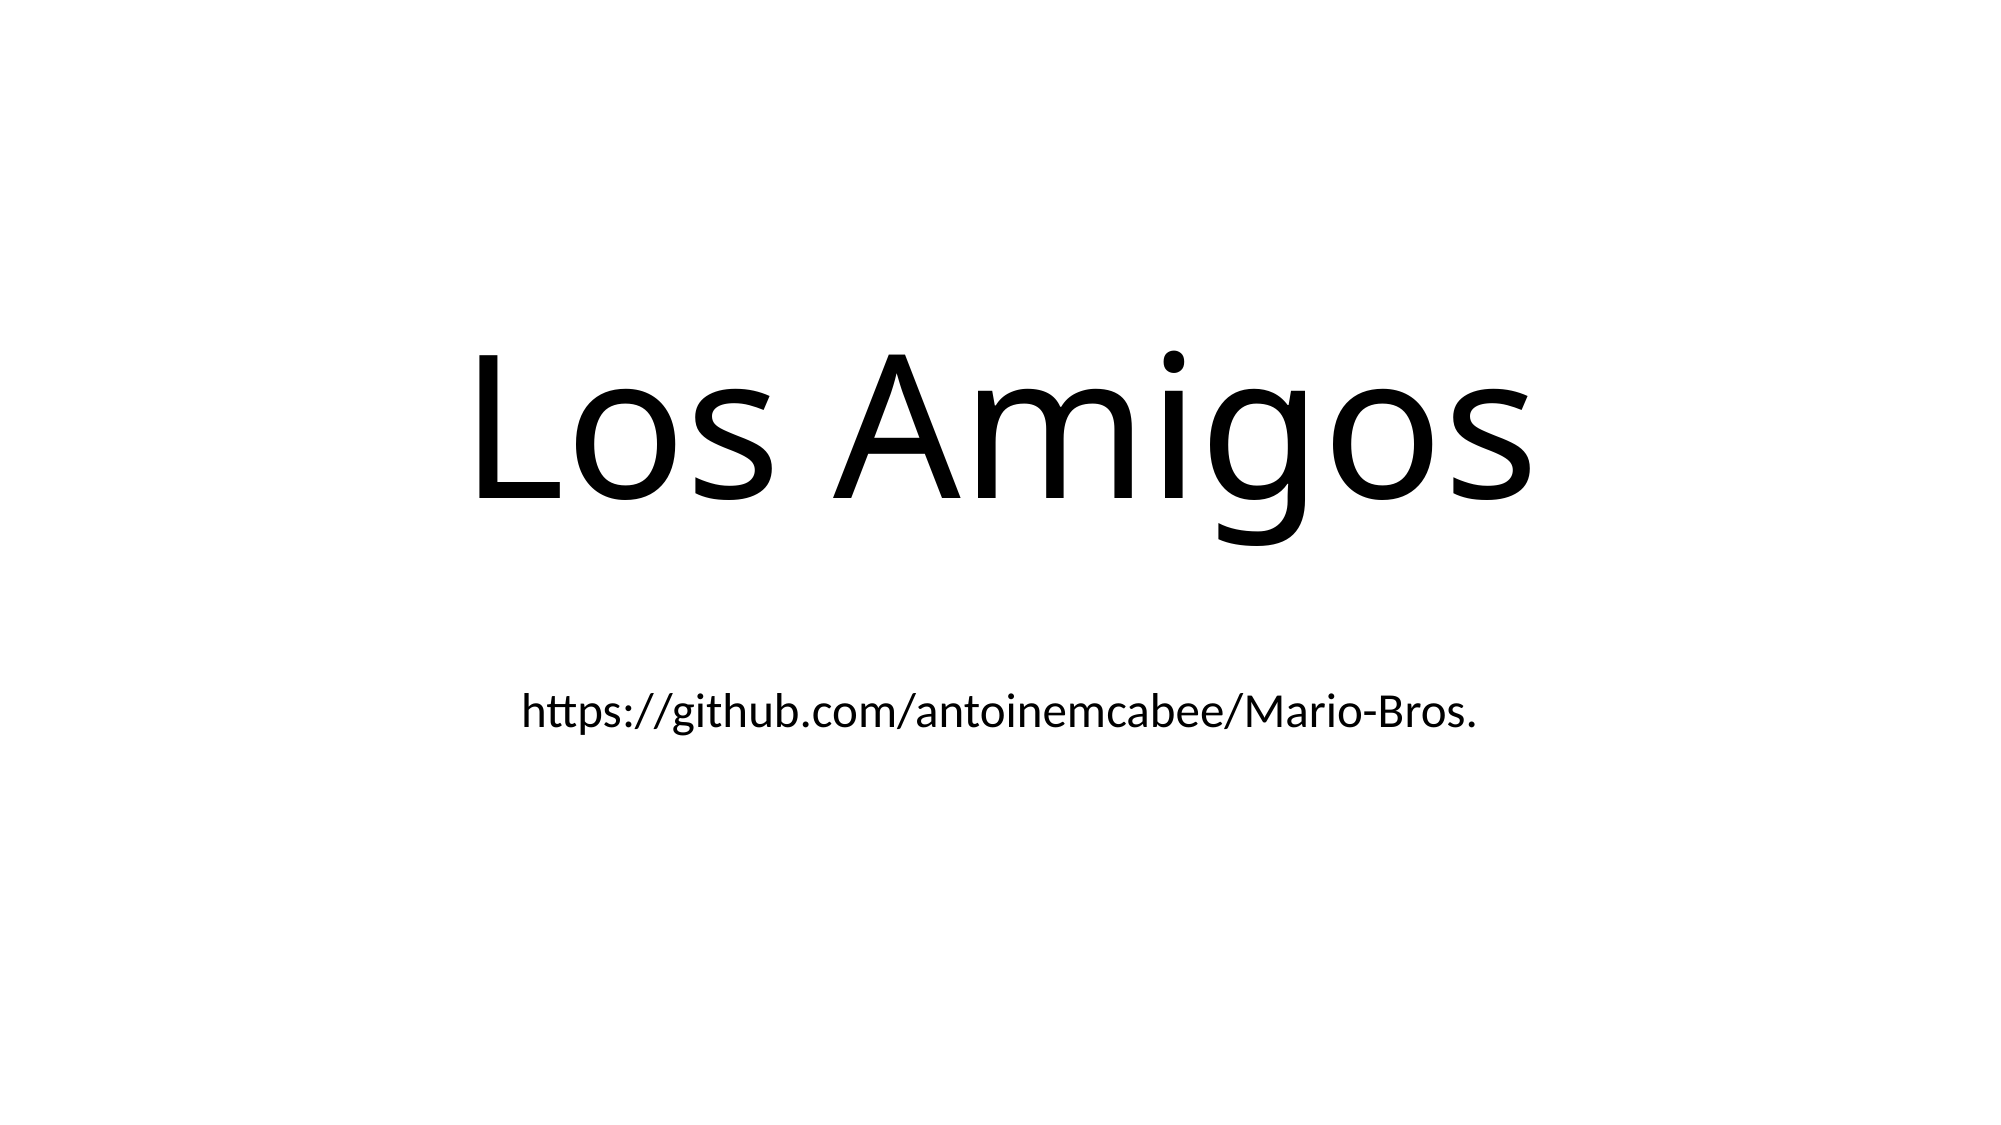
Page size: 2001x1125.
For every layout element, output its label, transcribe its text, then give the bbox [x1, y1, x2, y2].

title Los Amigos [249, 184, 1750, 576]
subtitle https://github.com/antoinemcabee/Mario-Bros. [249, 678, 1750, 806]
